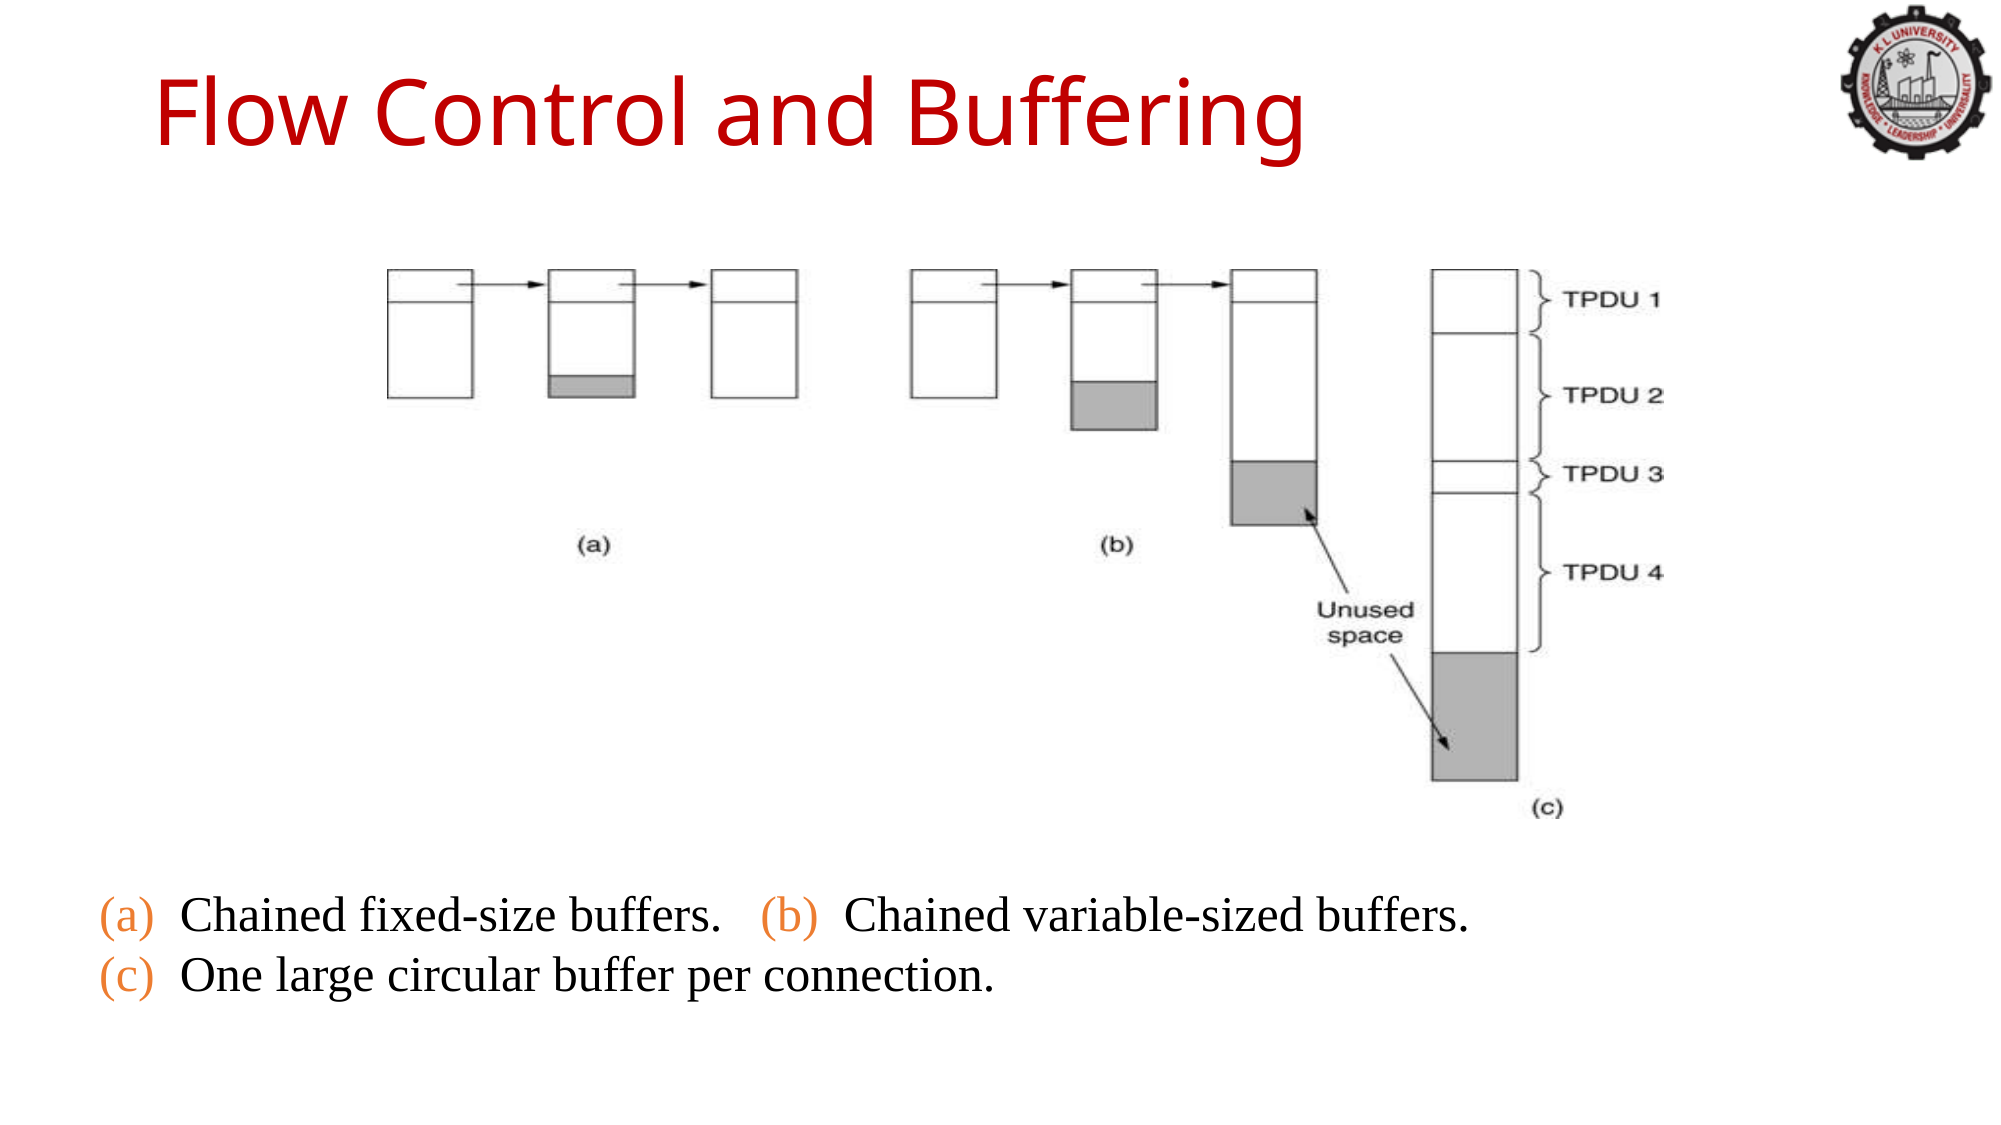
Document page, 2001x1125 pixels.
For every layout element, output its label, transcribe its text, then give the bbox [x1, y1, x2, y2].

text_box (a) Chained fixed-size buffers. (b) Chained variable-sized buffers. (c) One large circular buffer per connection. [84, 874, 2000, 1009]
picture [387, 269, 1664, 820]
title Flow Control and Buffering [137, 59, 1863, 173]
picture [1827, 0, 2000, 173]
